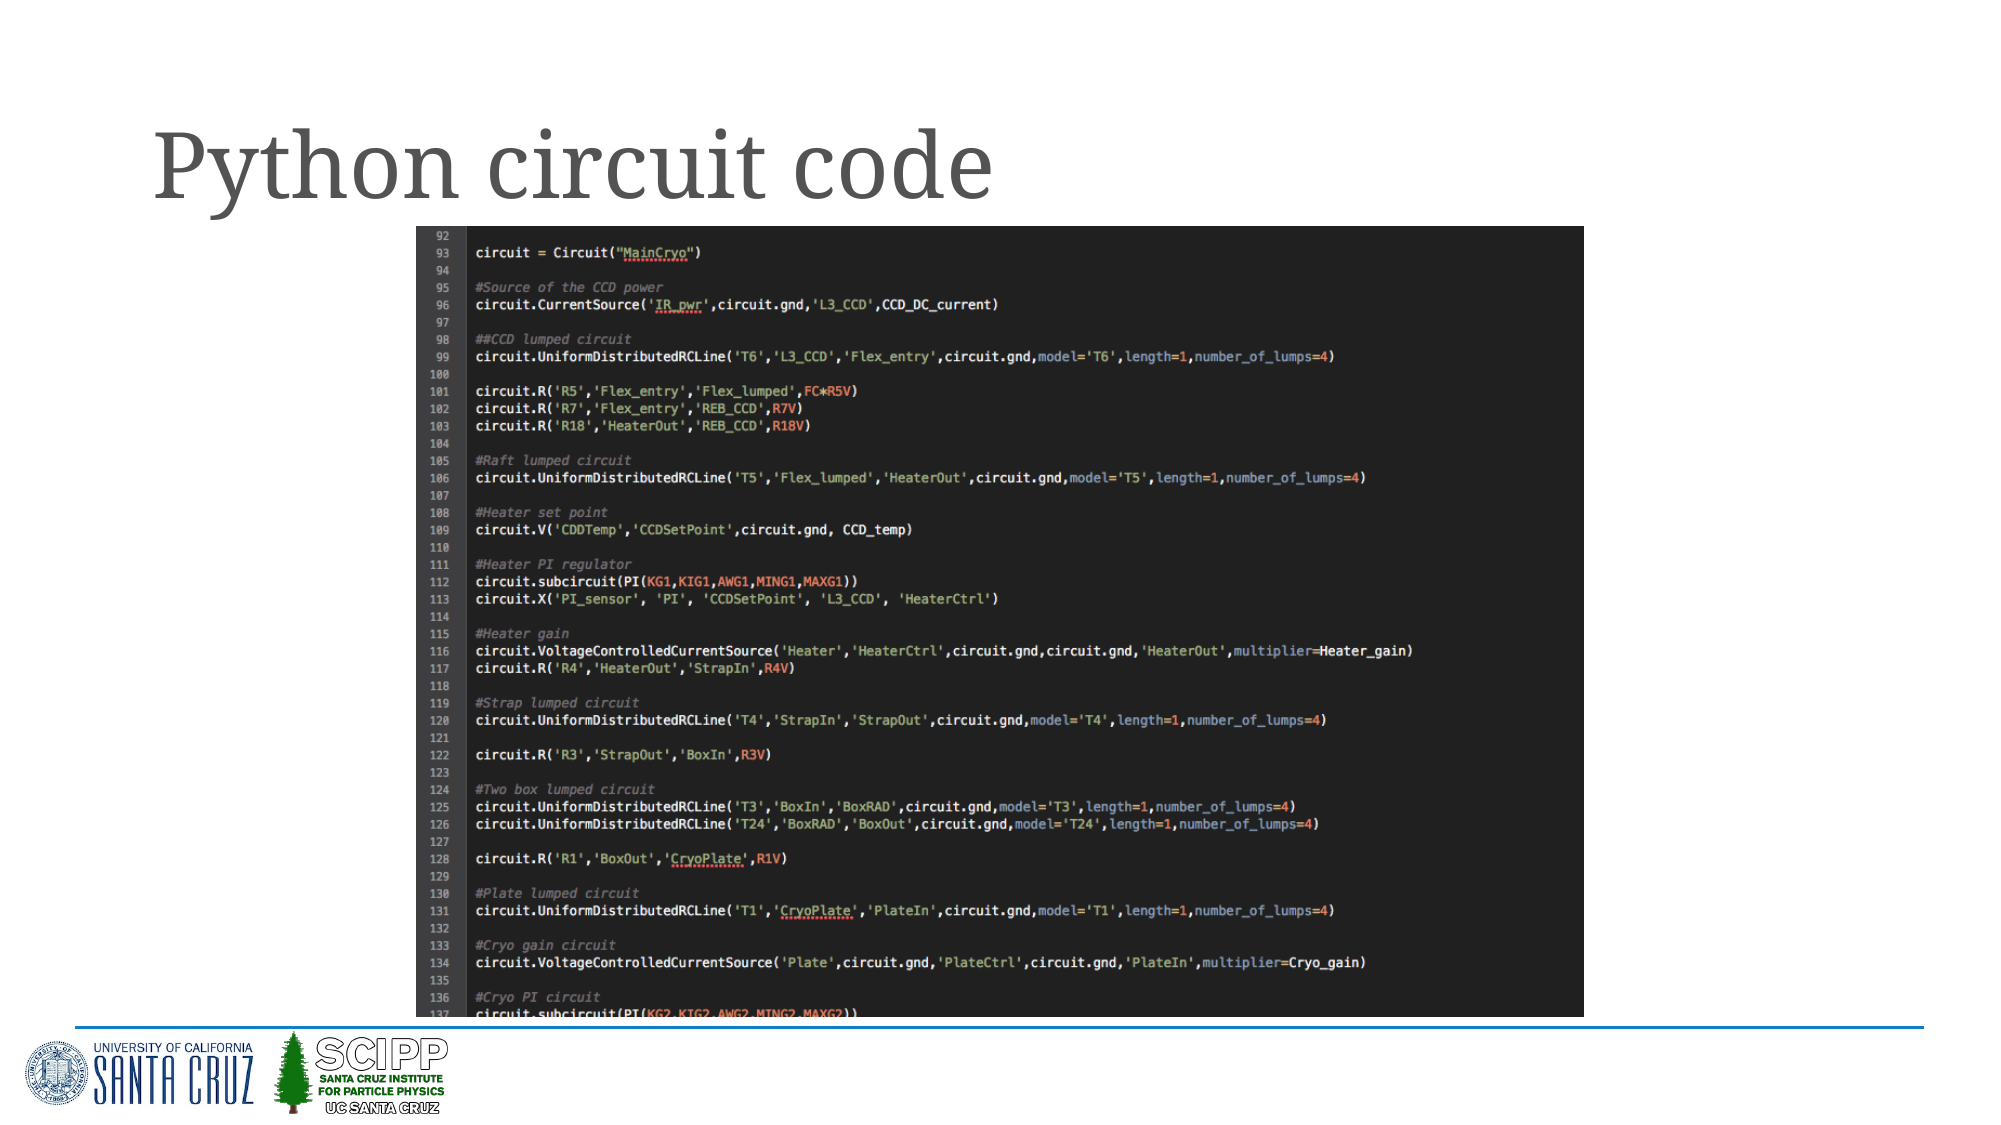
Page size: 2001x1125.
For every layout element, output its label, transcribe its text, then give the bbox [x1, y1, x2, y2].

picture [25, 1035, 255, 1110]
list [416, 226, 1584, 1017]
title Python circuit code [137, 59, 1863, 278]
picture [274, 1031, 448, 1114]
